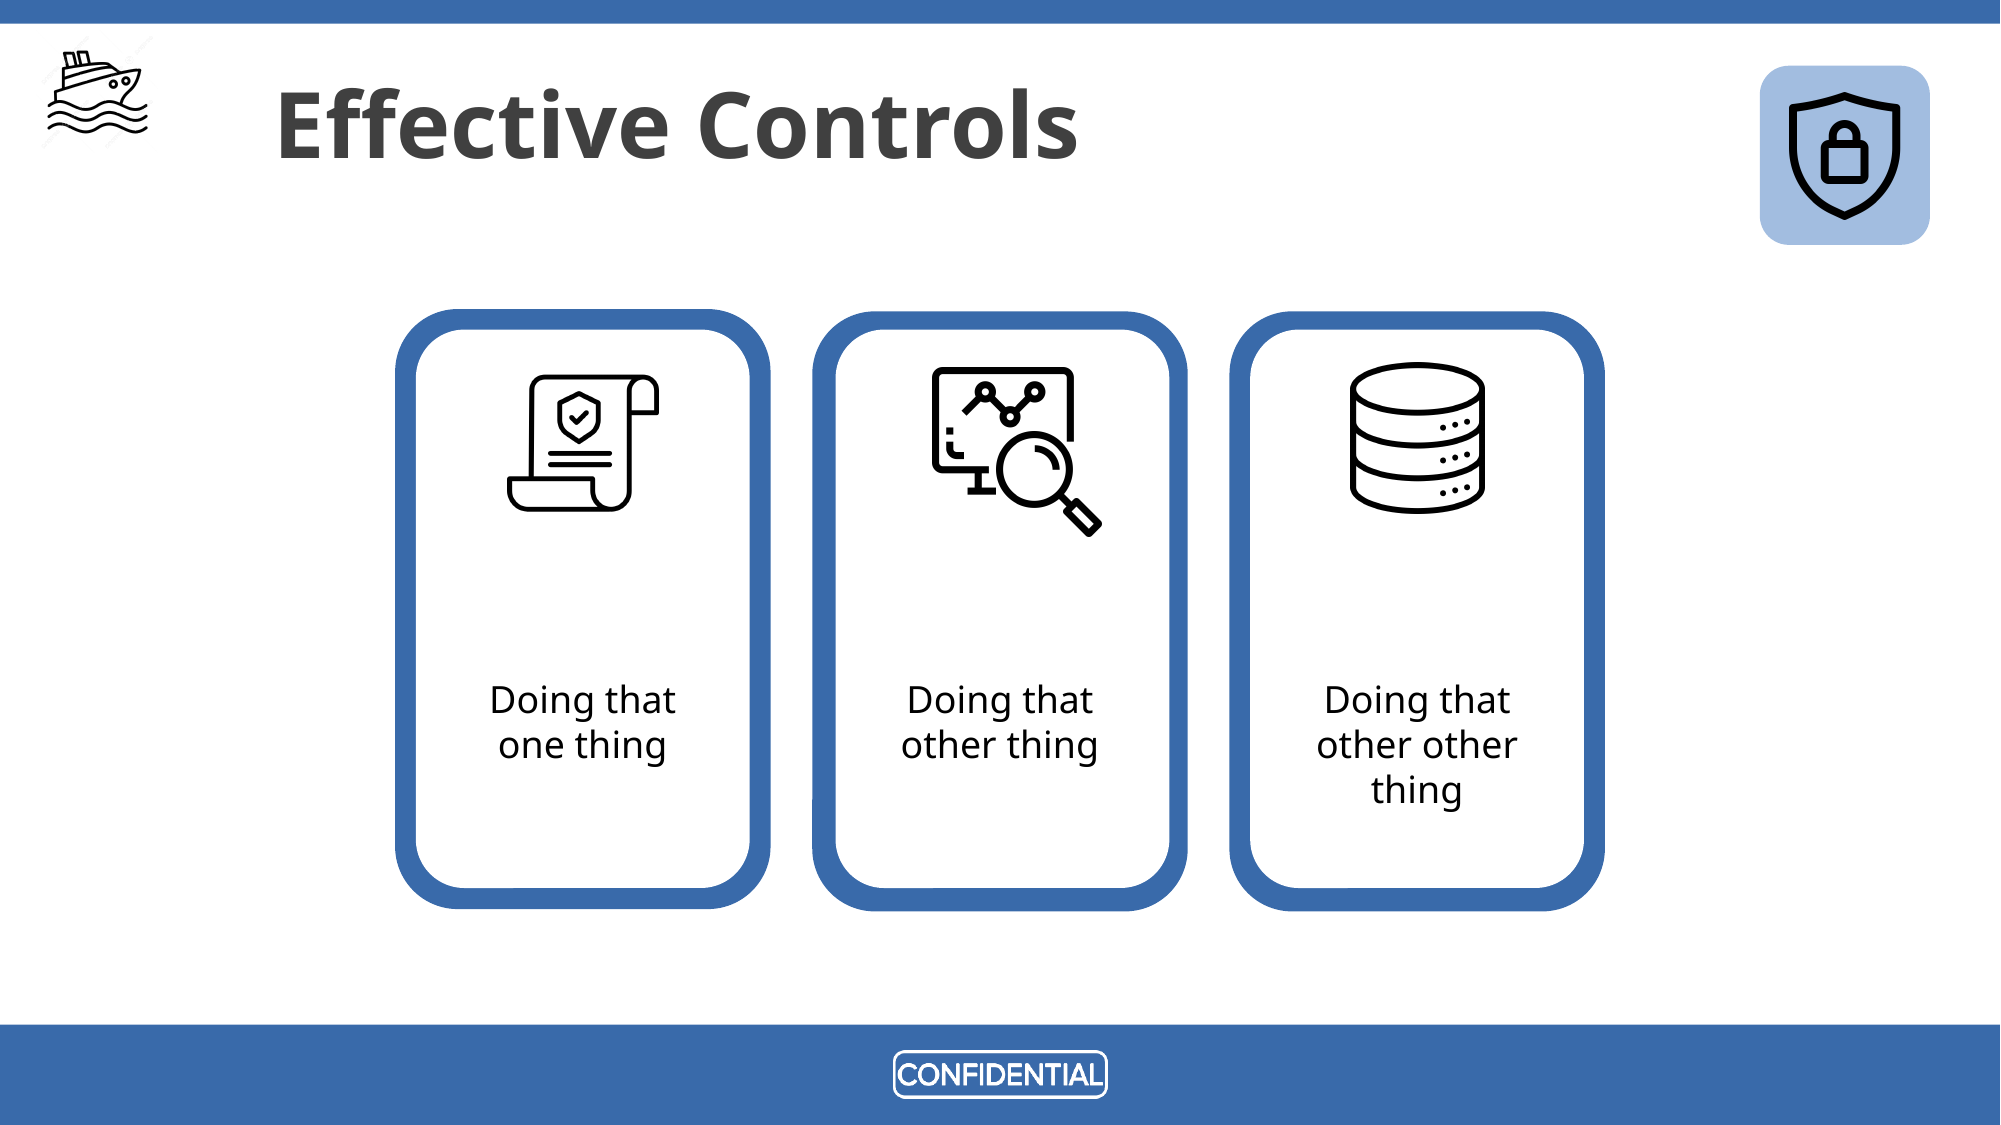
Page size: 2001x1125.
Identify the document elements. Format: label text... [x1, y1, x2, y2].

text_box [0, 1024, 2000, 1125]
text_box [0, 0, 2000, 25]
text_box [834, 328, 1171, 890]
picture [1350, 362, 1485, 514]
picture [932, 367, 1102, 537]
text_box [811, 310, 1189, 913]
text_box [1249, 328, 1586, 890]
picture [887, 1035, 1113, 1113]
text_box Doing that other thing [866, 668, 1134, 773]
picture [507, 367, 659, 519]
text_box [414, 328, 751, 890]
text_box [394, 308, 772, 911]
text_box Doing that one thing [448, 668, 717, 774]
text_box [1228, 310, 1606, 913]
text_box Effective Controls [258, 59, 1903, 185]
text_box Doing that other other thing [1283, 668, 1552, 819]
picture [34, 28, 161, 156]
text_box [1760, 66, 1929, 244]
